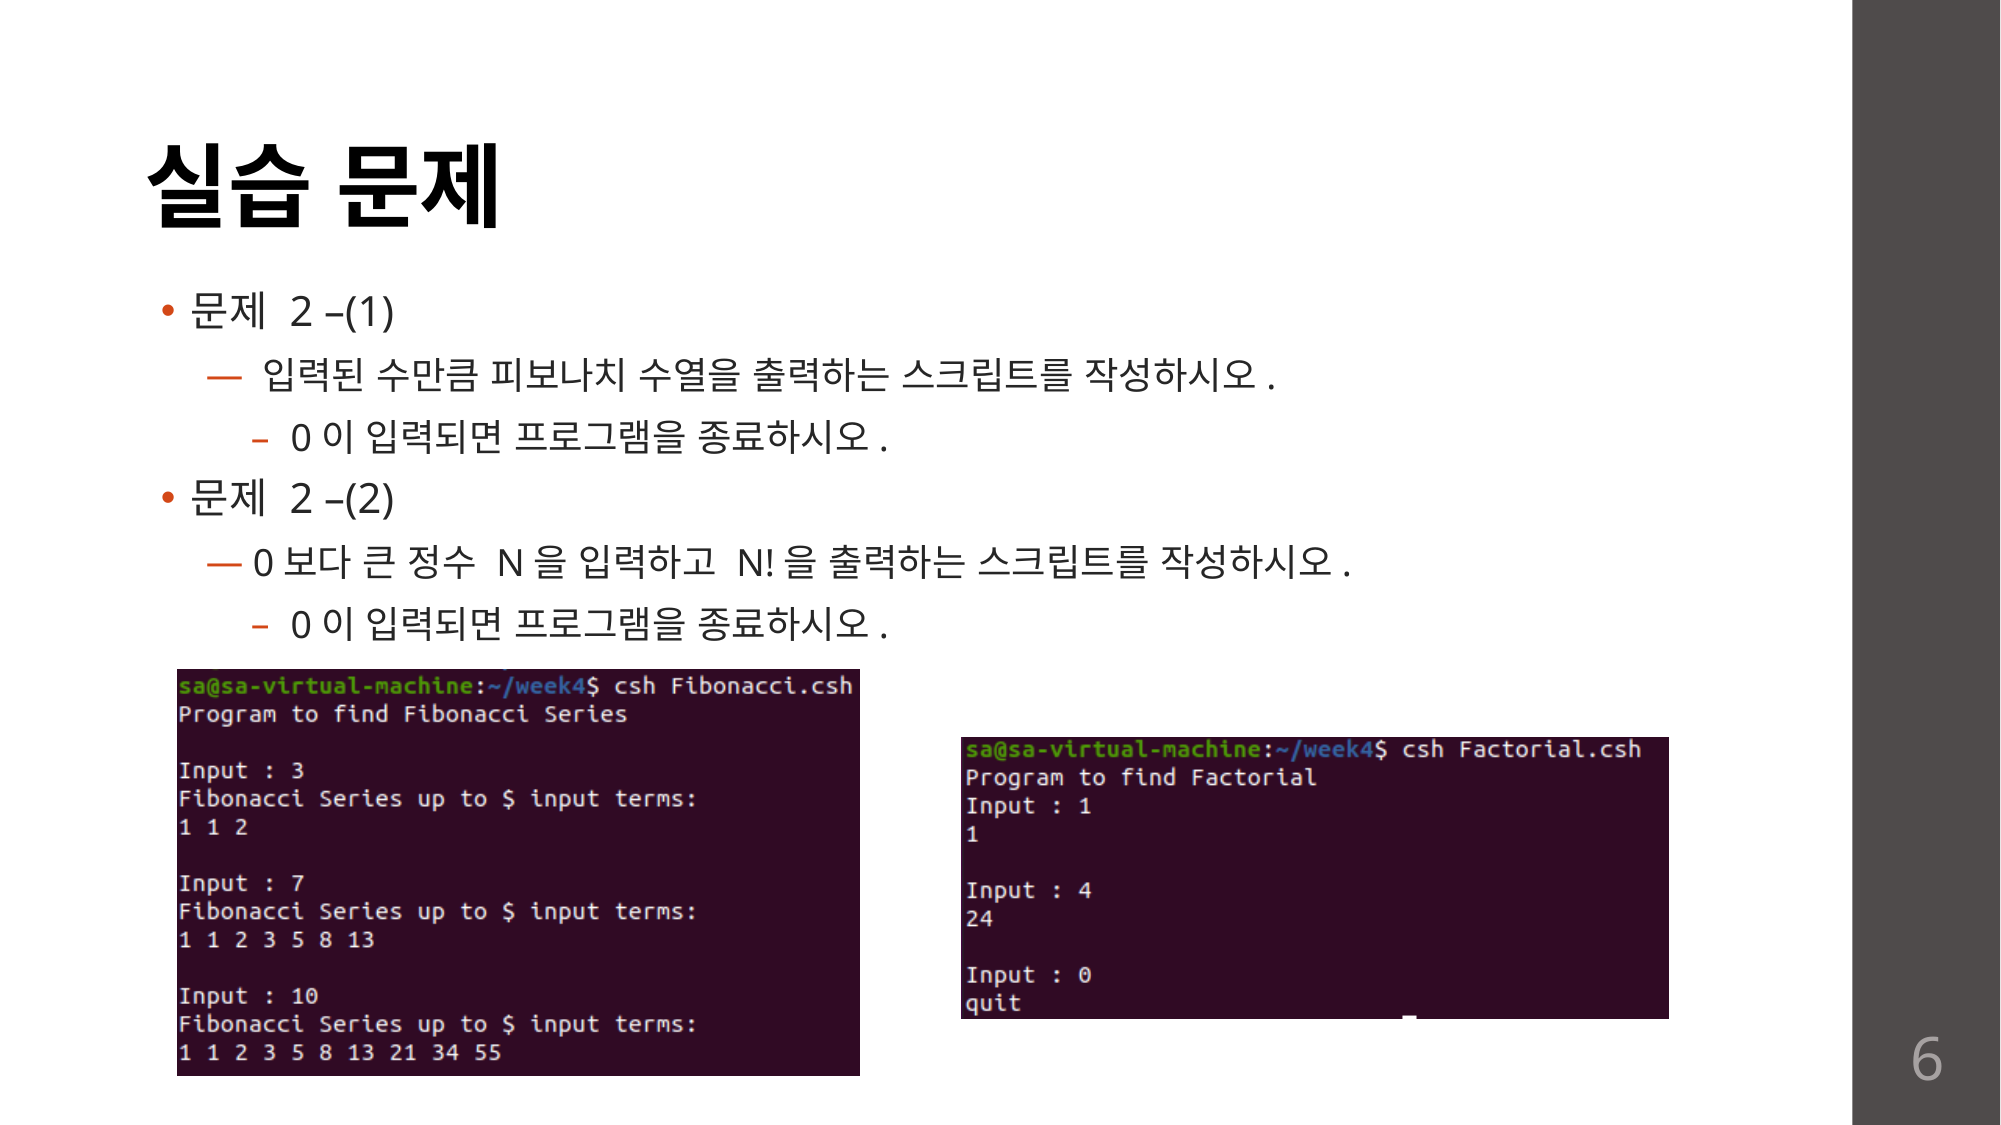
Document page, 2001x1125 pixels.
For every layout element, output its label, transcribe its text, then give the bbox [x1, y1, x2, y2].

picture [176, 668, 861, 1076]
list 문제 2 –(1) 입력된 수만큼 피보나치 수열을 출력하는 스크립트를 작성하시오. 0이 입력되면 프로그램을 종료하시오. 문제 2 –(2) 0보다 큰 정수 N을 입력하고 N!을 출력하는 스크립트를 작성하시오. 0이 입력되면 프로그램을 종료하시오. [100, 277, 1823, 962]
picture [961, 736, 1669, 1019]
slide_number 6 [1852, 1012, 2000, 1110]
title 실습 문제 [129, 30, 1720, 249]
